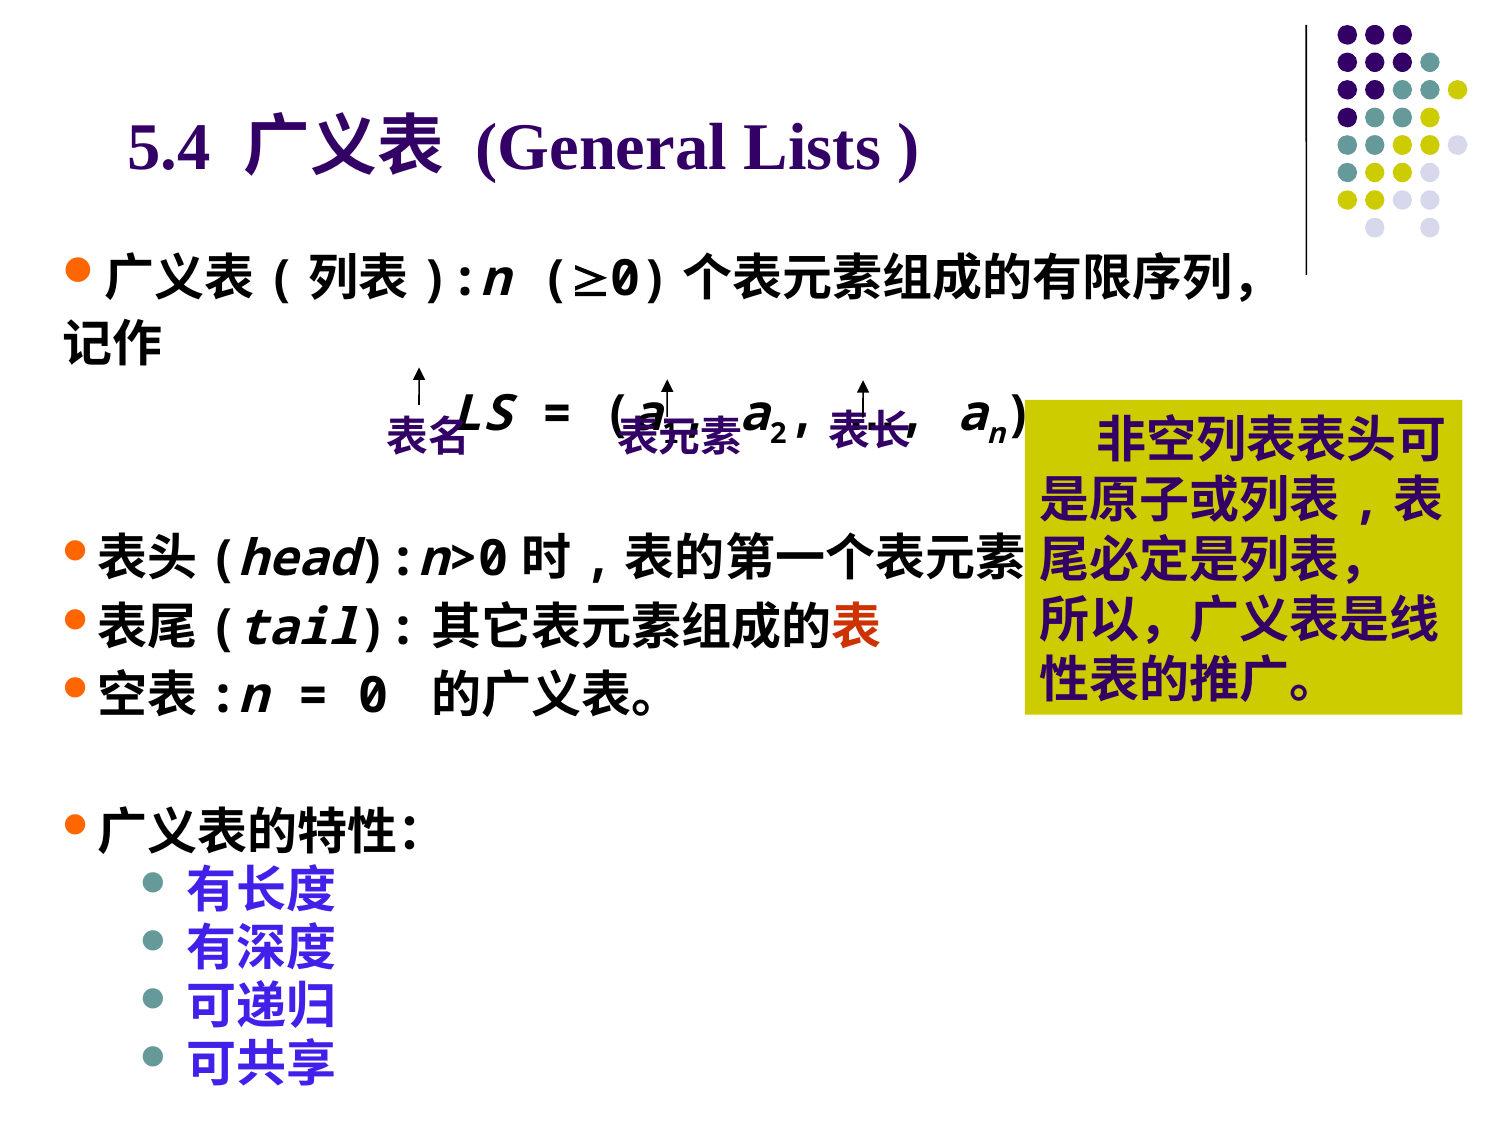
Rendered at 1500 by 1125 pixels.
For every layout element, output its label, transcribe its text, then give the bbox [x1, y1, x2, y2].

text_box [371, 367, 928, 468]
title 5.4 广义表 (General Lists ) [111, 77, 1388, 191]
list 广义表(列表):n (0)个表元素组成的有限序列，记作 LS = (a1, a2, …, an) 表头(head):n>0时,表的第一个表元素 表尾(tail):其它表元素组成的表 空表:n = 0 的广义表。 广义表的特性： 有长度 有深度 可递归 可共享 [46, 231, 1318, 1024]
text_box 非空列表表头可是原子或列表,表尾必定是列表， 所以，广义表是线性表的推广。 [1024, 399, 1463, 715]
